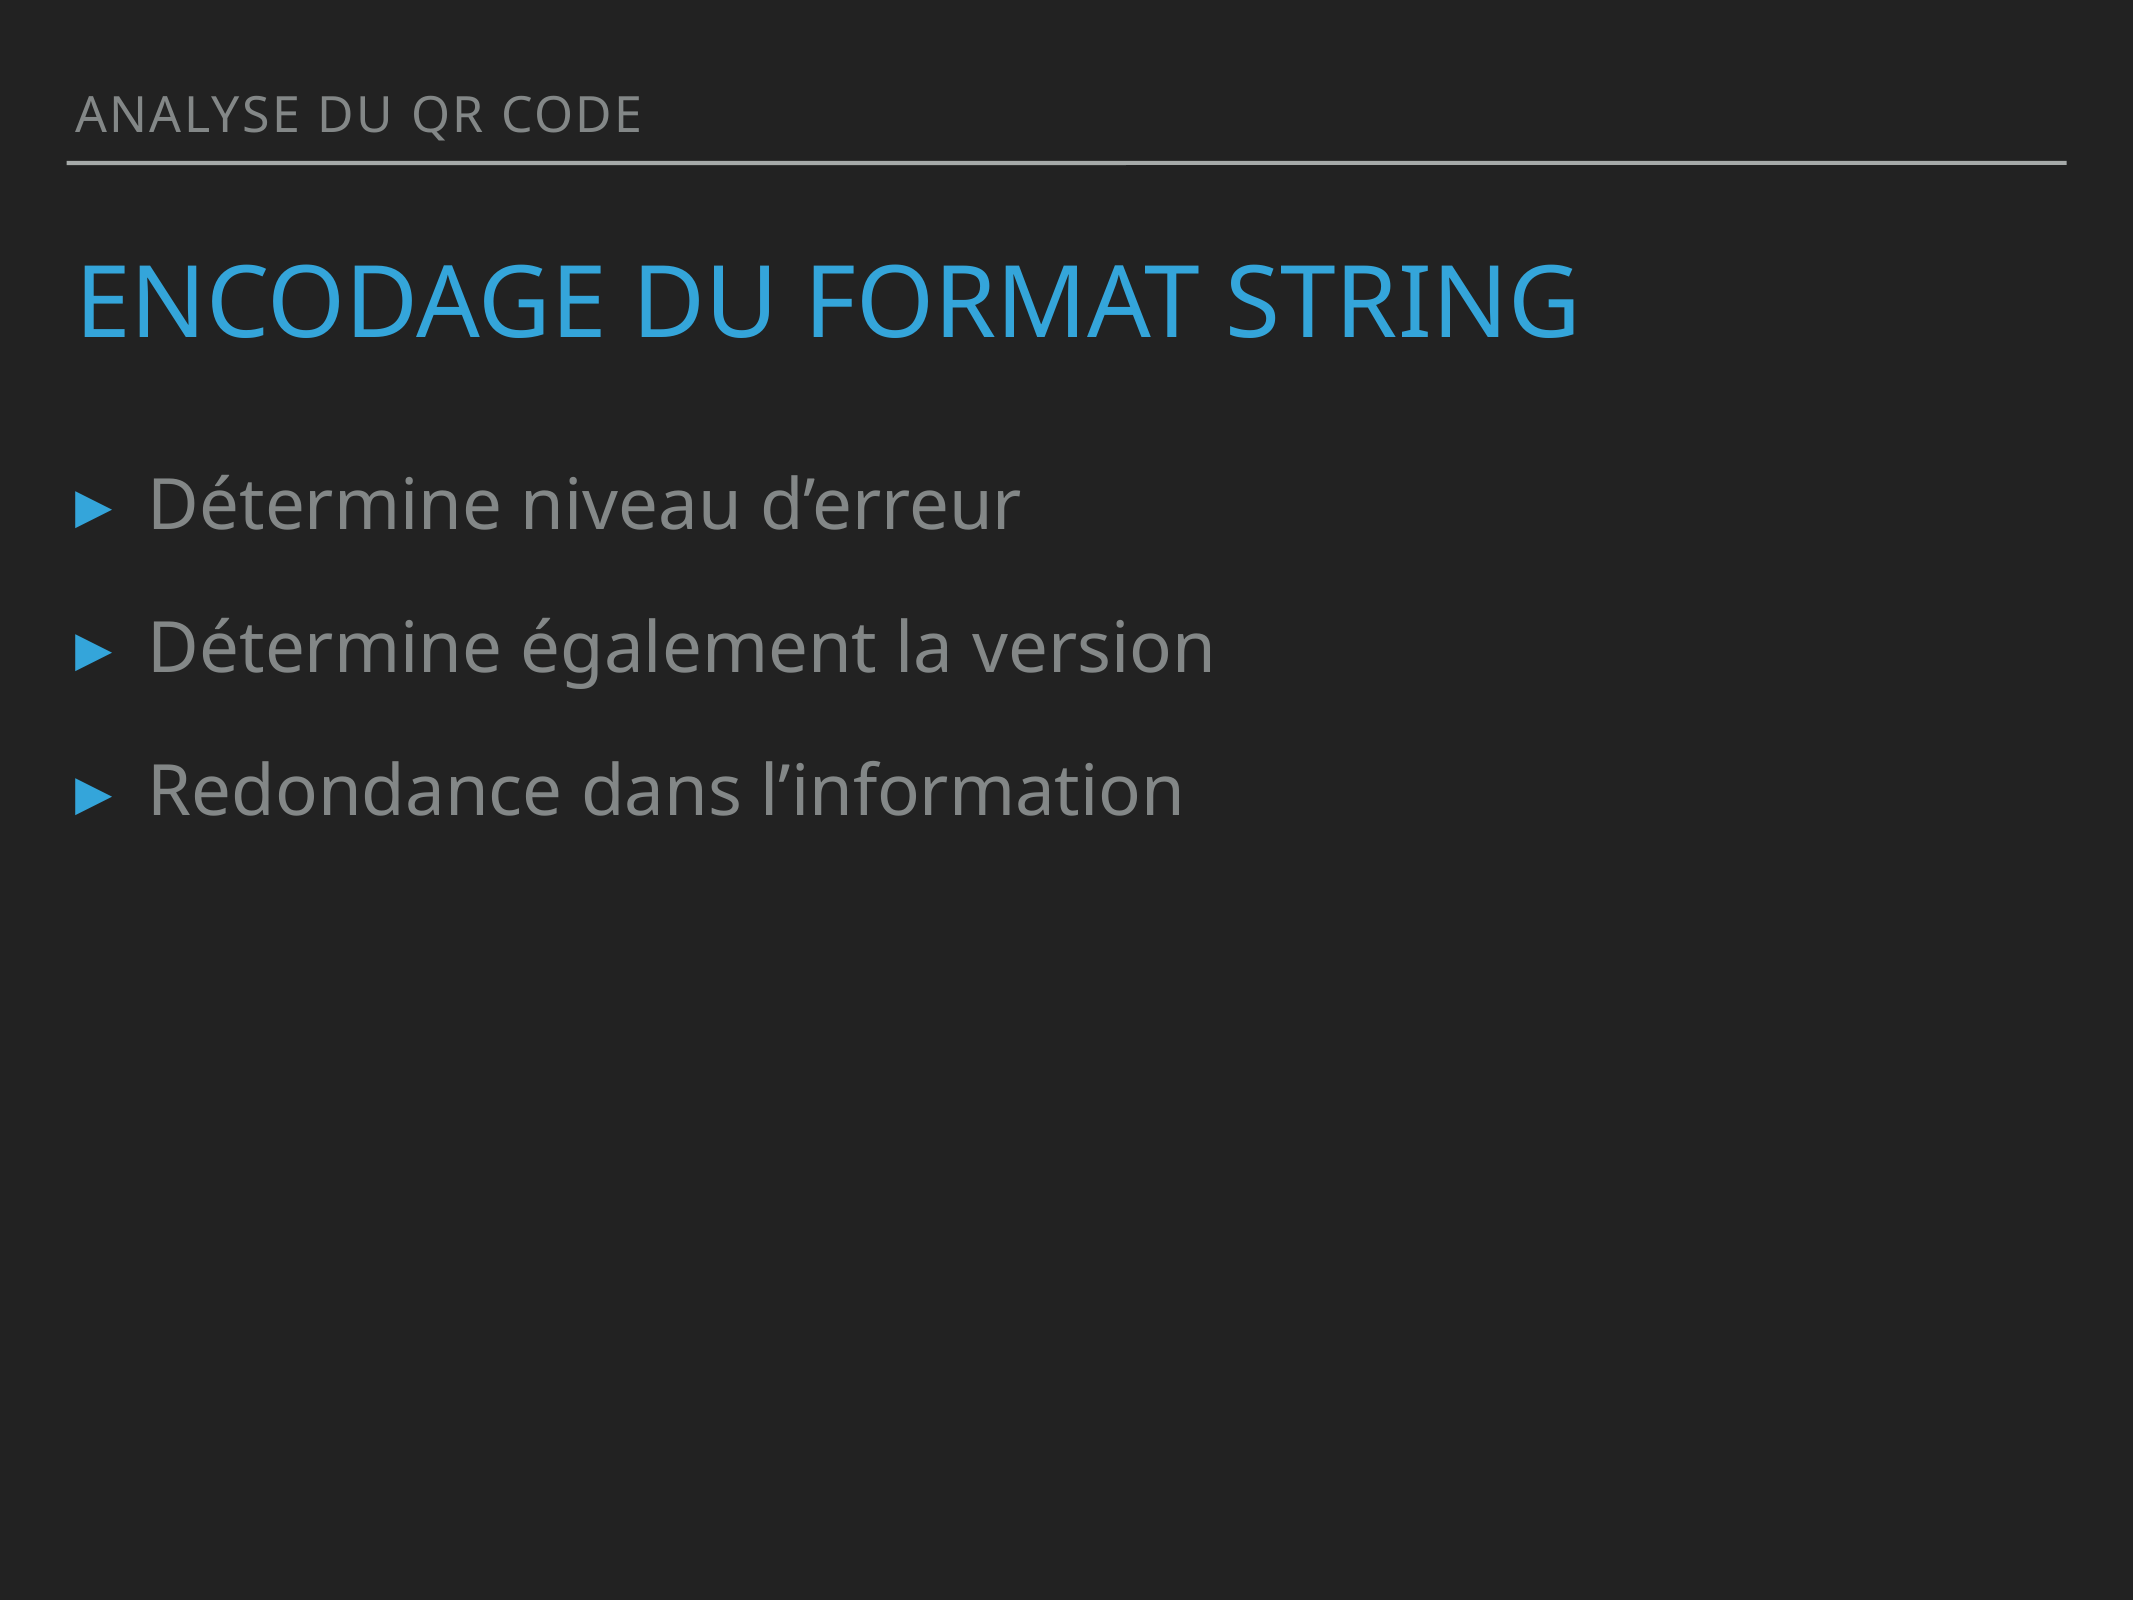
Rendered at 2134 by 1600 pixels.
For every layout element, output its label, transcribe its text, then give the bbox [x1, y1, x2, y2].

title Encodage du format string [66, 251, 2068, 372]
list analyse du qr code [66, 74, 1901, 151]
list Détermine niveau d’erreur Détermine également la version Redondance dans l’information [66, 449, 2068, 1453]
